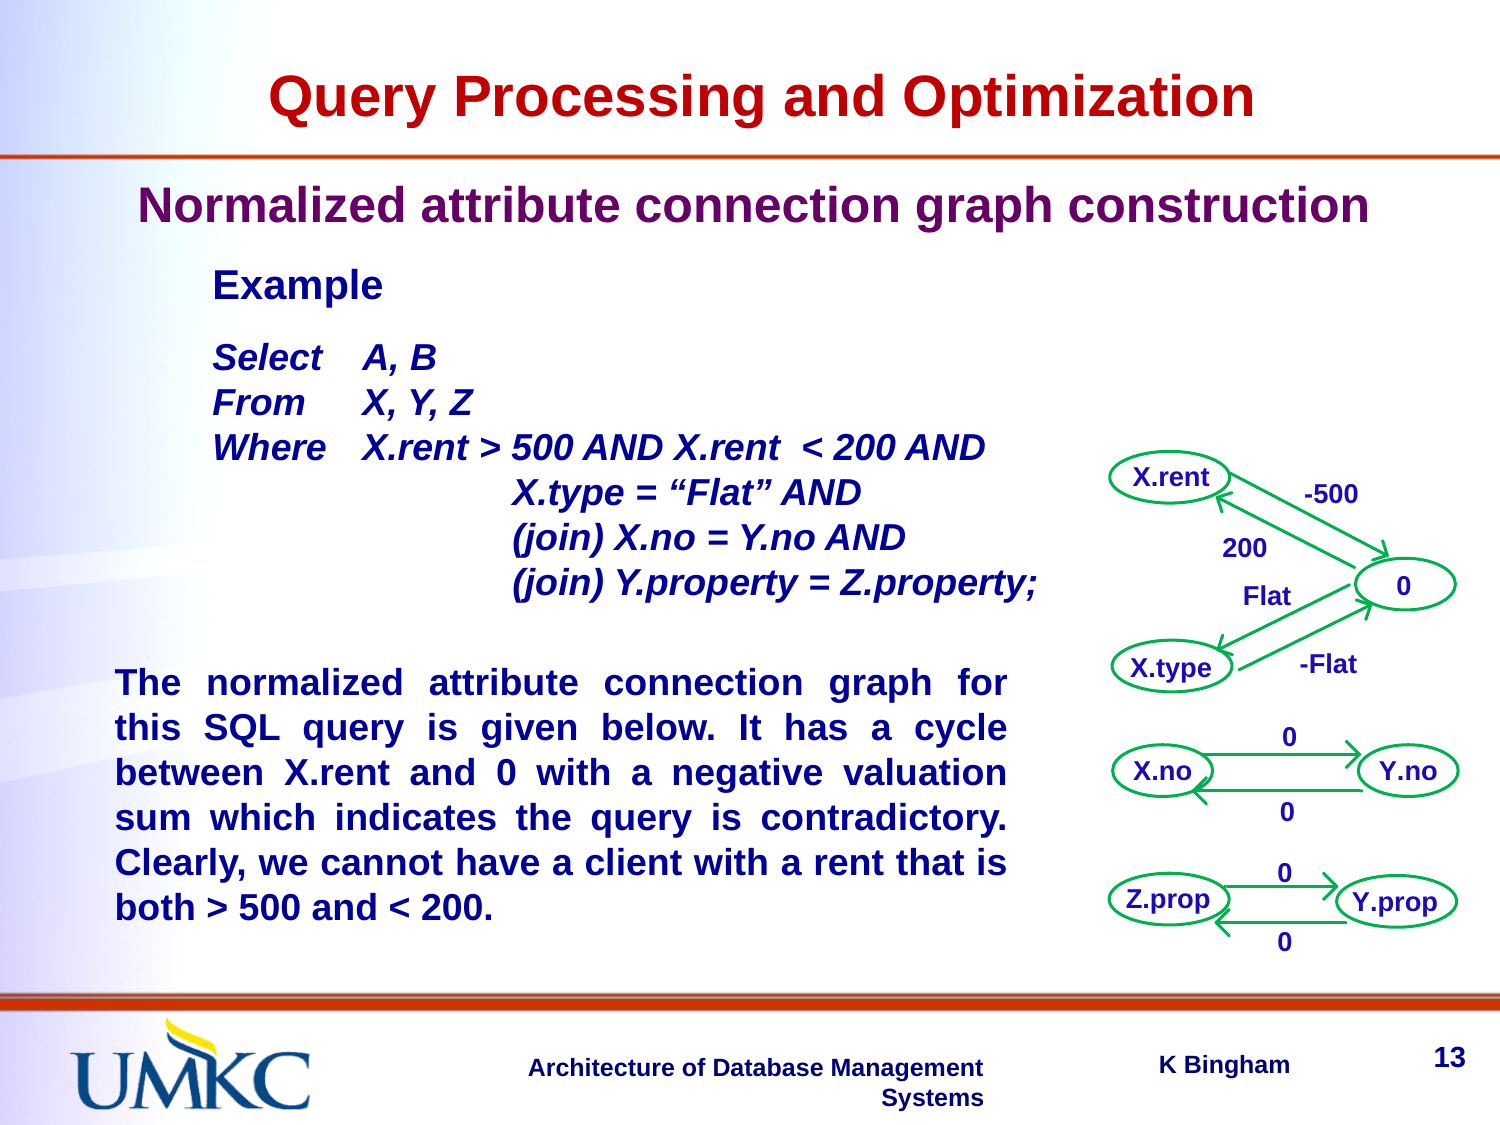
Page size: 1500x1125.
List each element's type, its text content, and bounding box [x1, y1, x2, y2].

slide_number 13 [1412, 1031, 1482, 1072]
title Query Processing and Optimization [24, 24, 1500, 163]
text_box Normalized attribute connection graph construction Example Select A, B From X, Y, Z Where X.rent > 500 AND X.rent < 200 AND X.type = “Flat” AND (join) X.no = Y.no AND (join) Y.property = Z.property; [122, 165, 1401, 611]
text_box The normalized attribute connection graph for this SQL query is given below. It has a cycle between X.rent and 0 with a negative valuation sum which indicates the query is contradictory. Clearly, we cannot have a client with a rent that is both > 500 and < 200. [24, 650, 1024, 936]
picture [0, 0, 1500, 1125]
